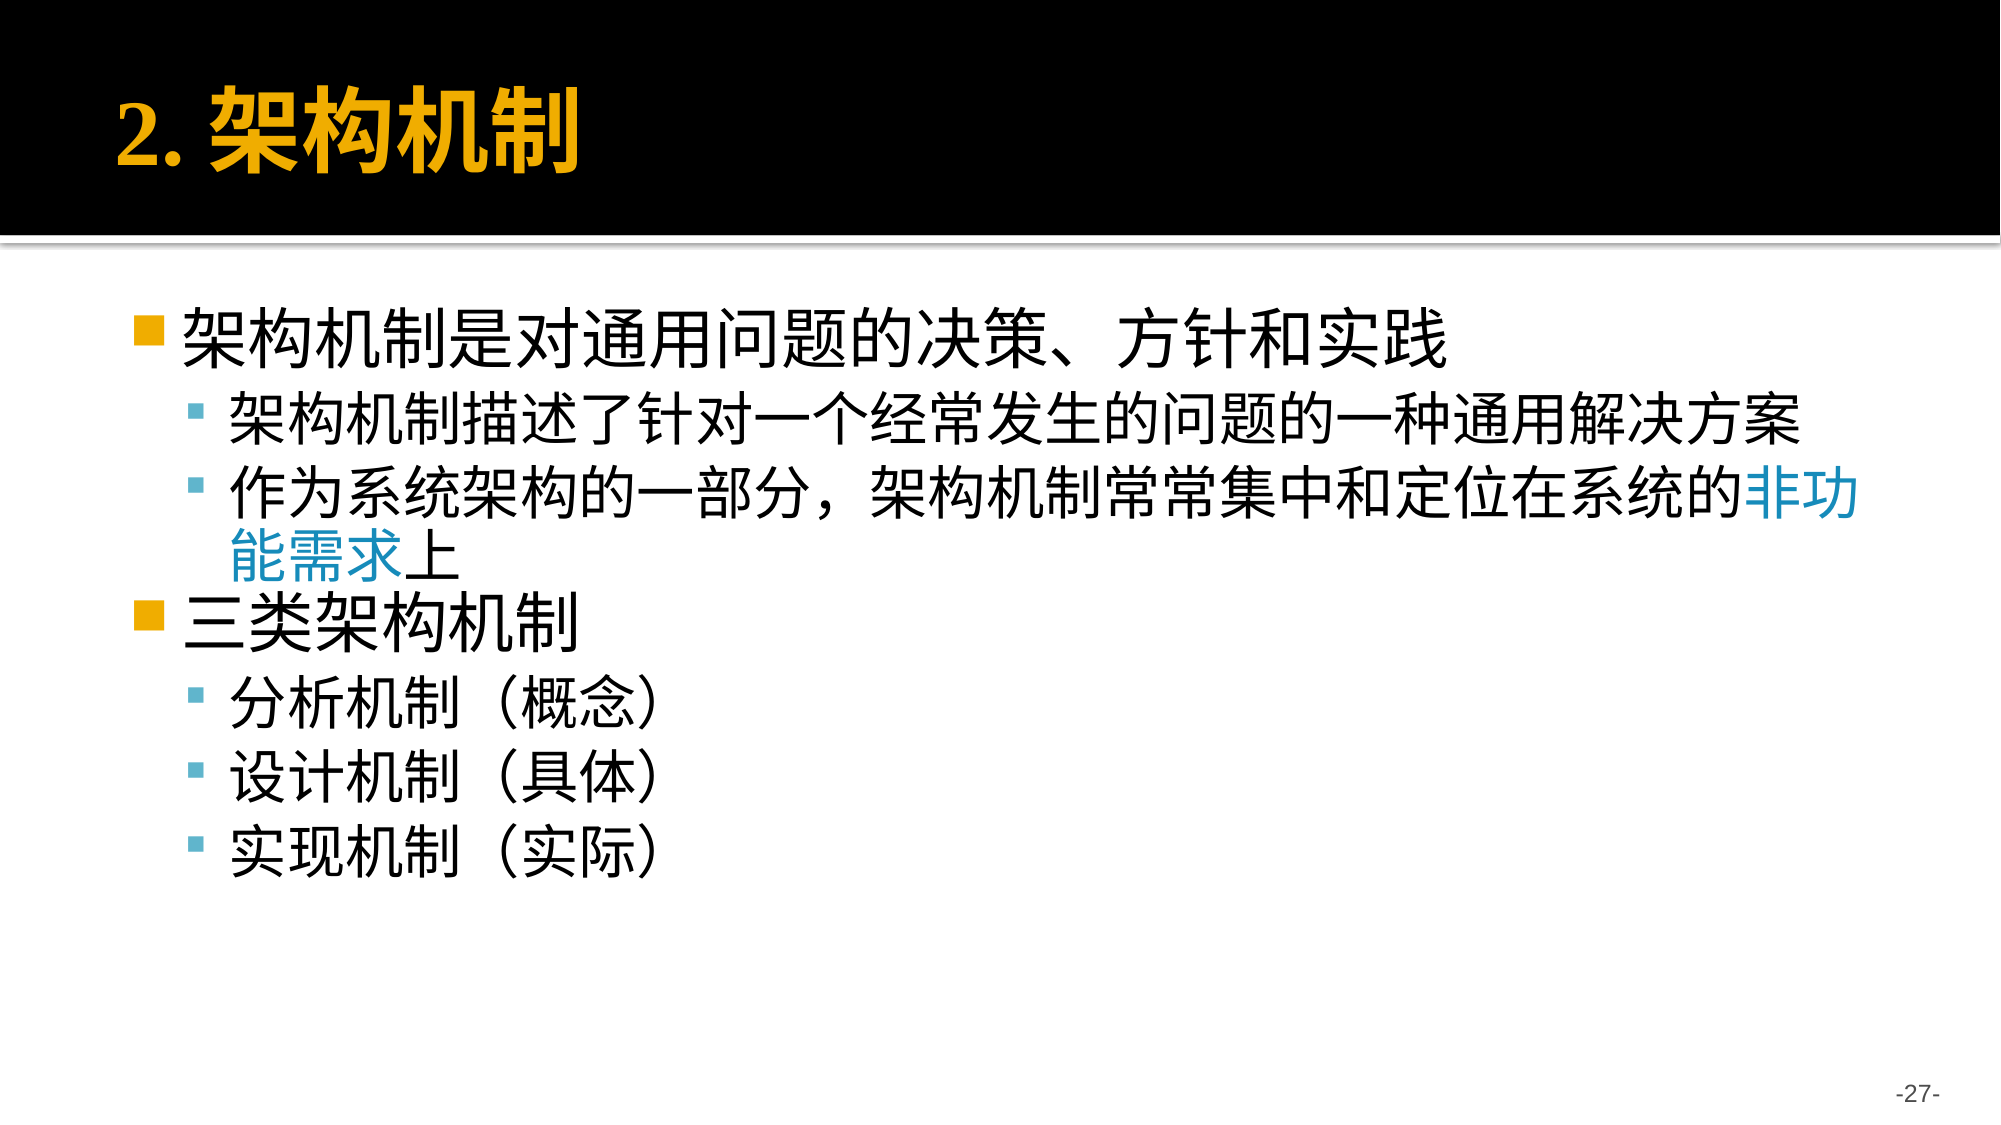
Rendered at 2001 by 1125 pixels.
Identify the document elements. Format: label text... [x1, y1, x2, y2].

list 架构机制是对通用问题的决策、方针和实践 架构机制描述了针对一个经常发生的问题的一种通用解决方案 作为系统架构的一部分，架构机制常常集中和定位在系统的非功能需求上 三类架构机制 分析机制（概念） 设计机制（具体） 实现机制（实际） [99, 291, 1900, 1050]
slide_number -27- [1794, 1062, 1955, 1108]
title 2.架构机制 [99, 25, 1900, 231]
